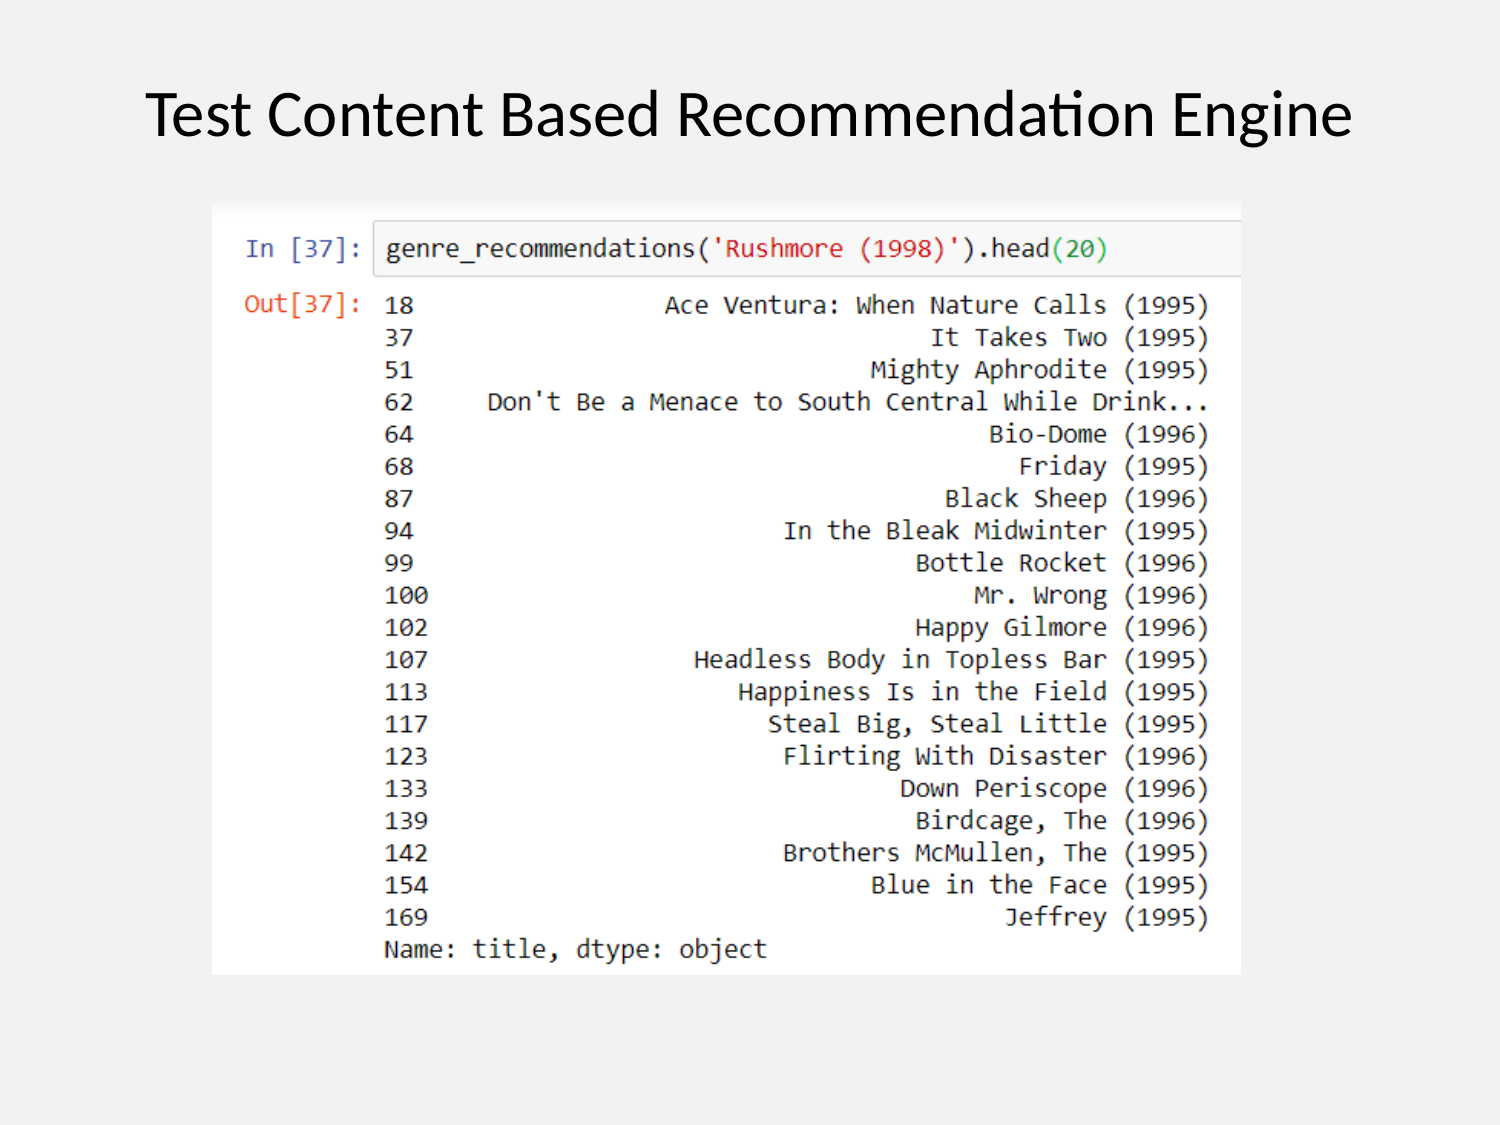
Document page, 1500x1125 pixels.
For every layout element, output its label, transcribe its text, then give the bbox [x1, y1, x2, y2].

title Test Content Based Recommendation Engine [75, 45, 1425, 175]
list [212, 199, 1241, 976]
